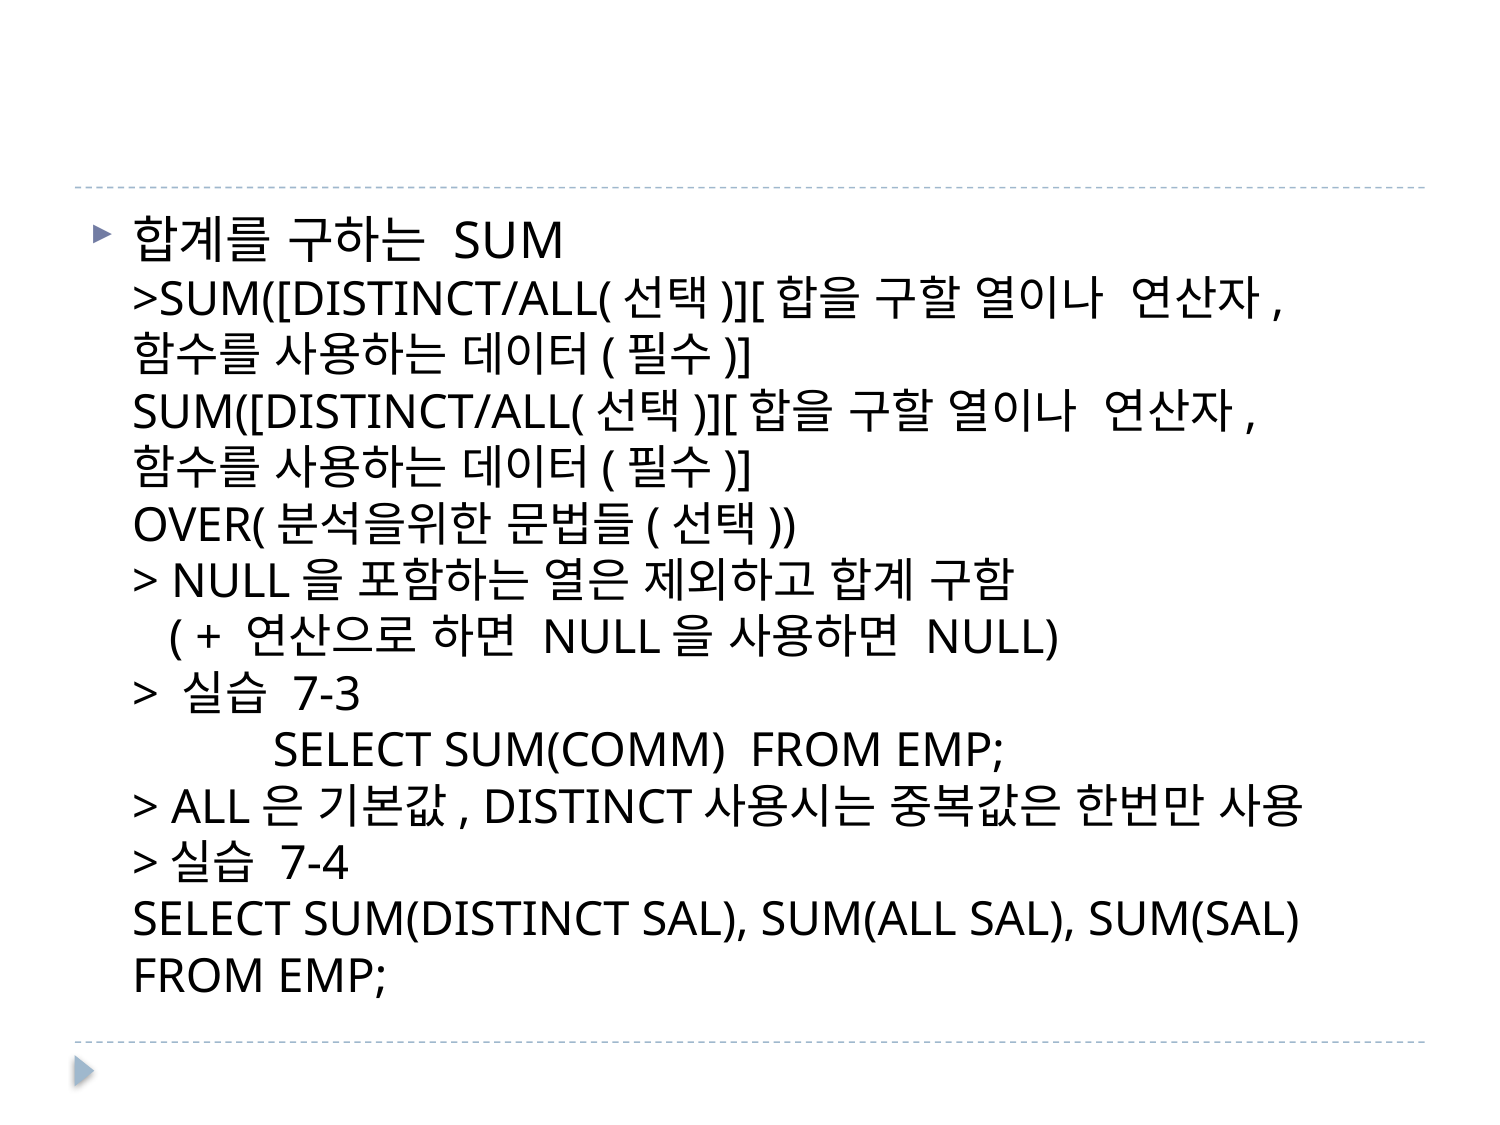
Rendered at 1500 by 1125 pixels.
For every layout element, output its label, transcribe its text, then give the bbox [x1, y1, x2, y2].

list 합계를 구하는 SUM >SUM([DISTINCT/ALL(선택)][합을 구할 열이나 연산자, 함수를 사용하는 데이터(필수)] SUM([DISTINCT/ALL(선택)][합을 구할 열이나 연산자, 함수를 사용하는 데이터(필수)] OVER(분석을위한 문법들(선택)) > NULL을 포함하는 열은 제외하고 합계 구함 ( + 연산으로 하면 NULL을 사용하면 NULL) > 실습 7-3 SELECT SUM(COMM) FROM EMP; > ALL은 기본값, DISTINCT사용시는 중복값은 한번만 사용 >실습 7-4 SELECT SUM(DISTINCT SAL), SUM(ALL SAL), SUM(SAL) FROM EMP; [75, 200, 1425, 1010]
